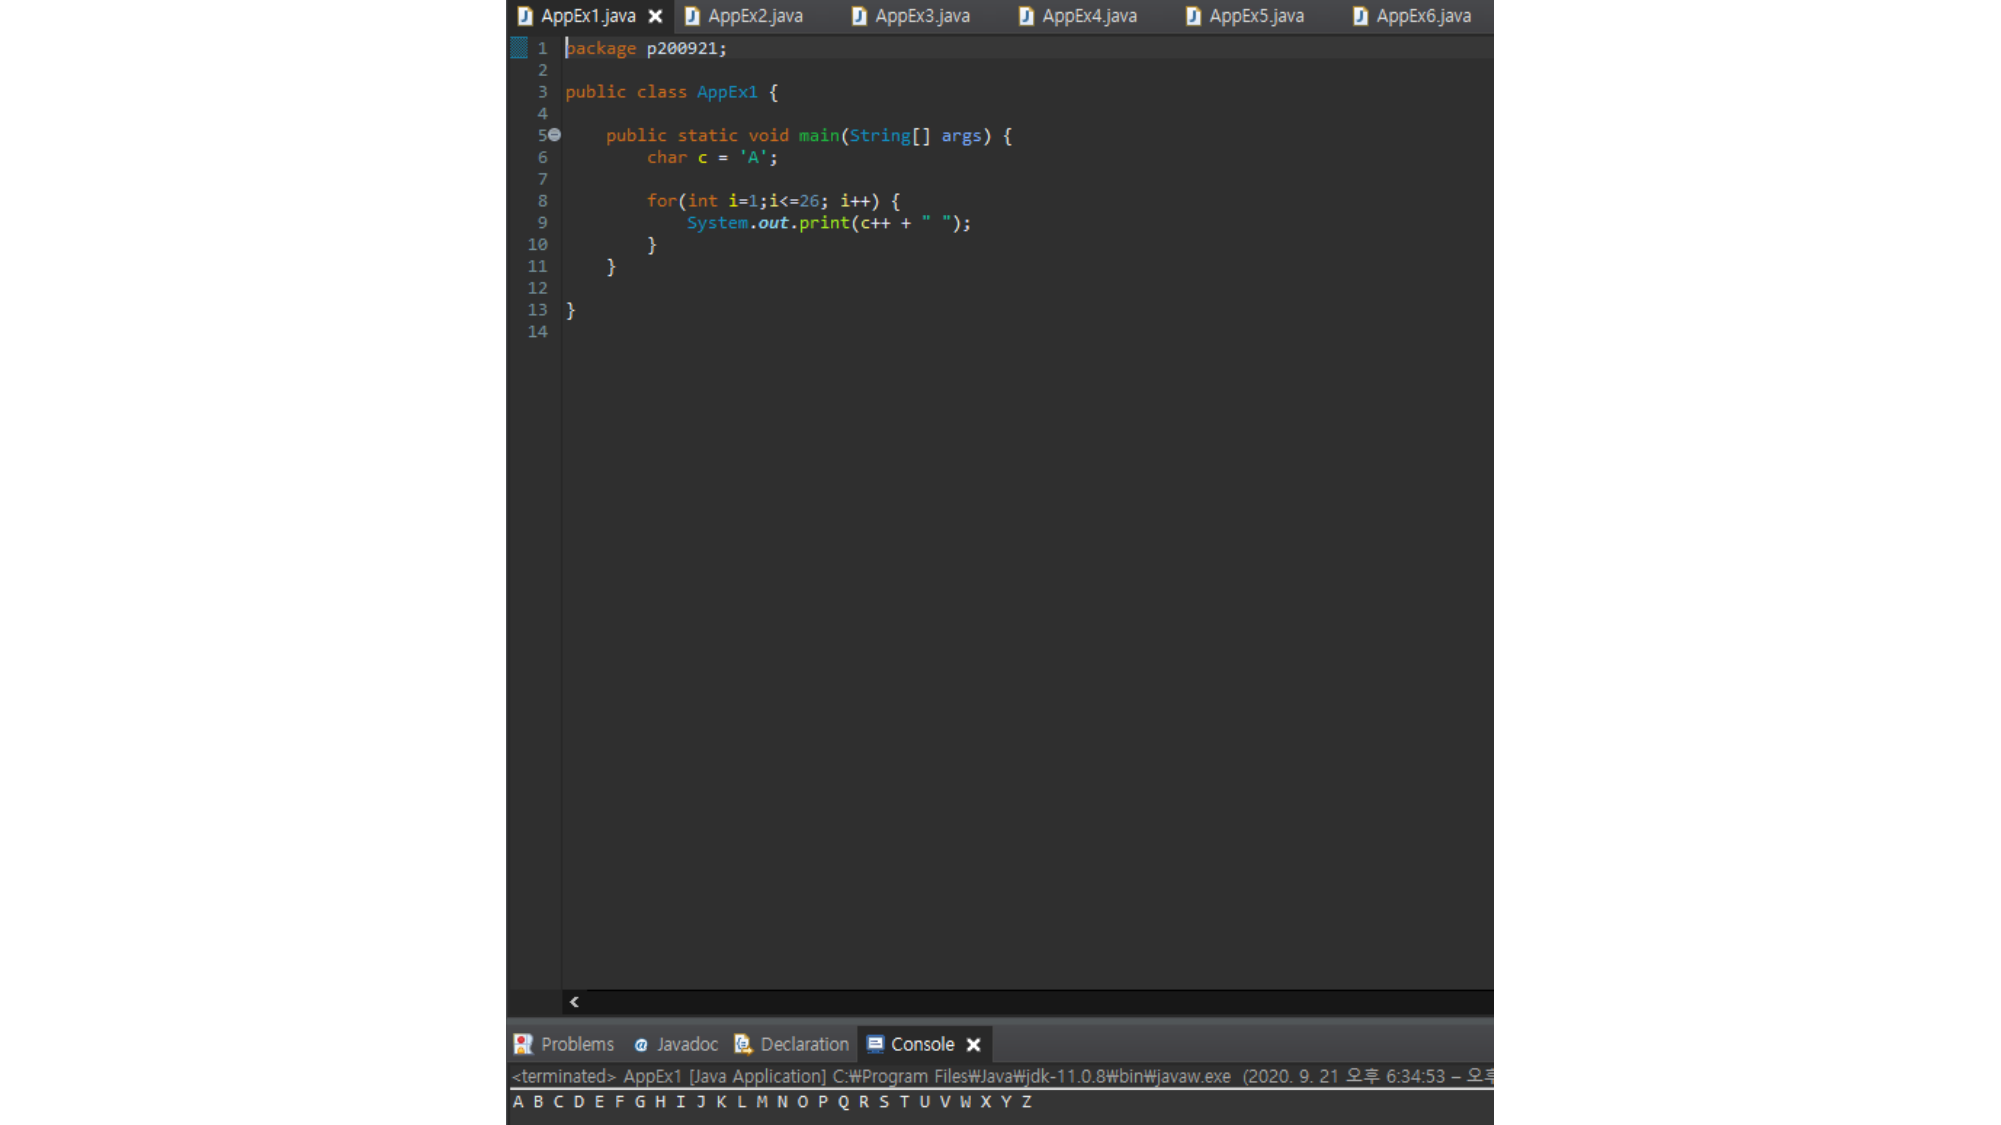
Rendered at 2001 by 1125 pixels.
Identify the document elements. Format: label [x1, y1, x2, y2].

picture [506, 0, 1494, 1125]
